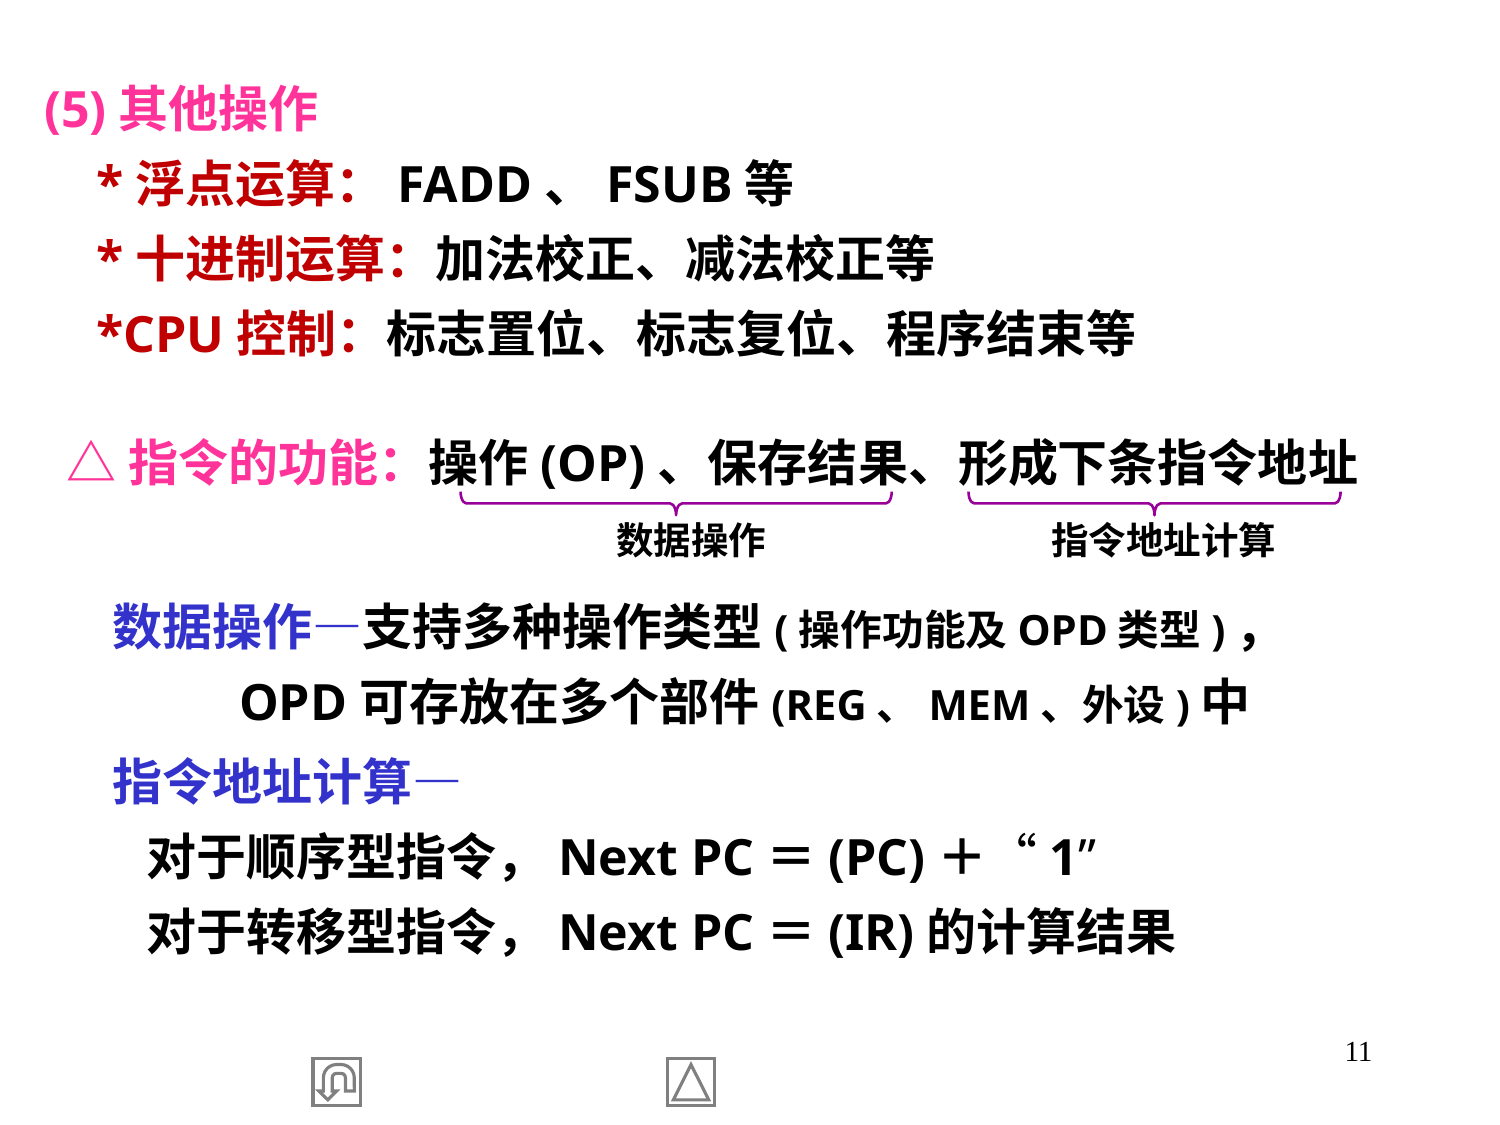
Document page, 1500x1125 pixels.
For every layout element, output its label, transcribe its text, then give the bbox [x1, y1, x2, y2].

text_box 指令地址计算— 对于顺序型指令，Next PC＝(PC)＋“1” 对于转移型指令，Next PC＝(IR)的计算结果 [29, 727, 1471, 968]
slide_number 11 [1074, 1024, 1388, 1101]
text_box △指令的功能：操作(OP)、保存结果、形成下条指令地址 [29, 408, 1471, 499]
text_box [667, 1058, 715, 1106]
text_box 数据操作—支持多种操作类型(操作功能及OPD类型)， OPD可存放在多个部件(REG、MEM、外设)中 [29, 573, 1471, 727]
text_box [460, 491, 1341, 563]
text_box (5)其他操作 *浮点运算：FADD、FSUB等 *十进制运算：加法校正、减法校正等 *CPU控制：标志置位、标志复位、程序结束等 [29, 54, 1471, 370]
text_box [313, 1058, 361, 1106]
